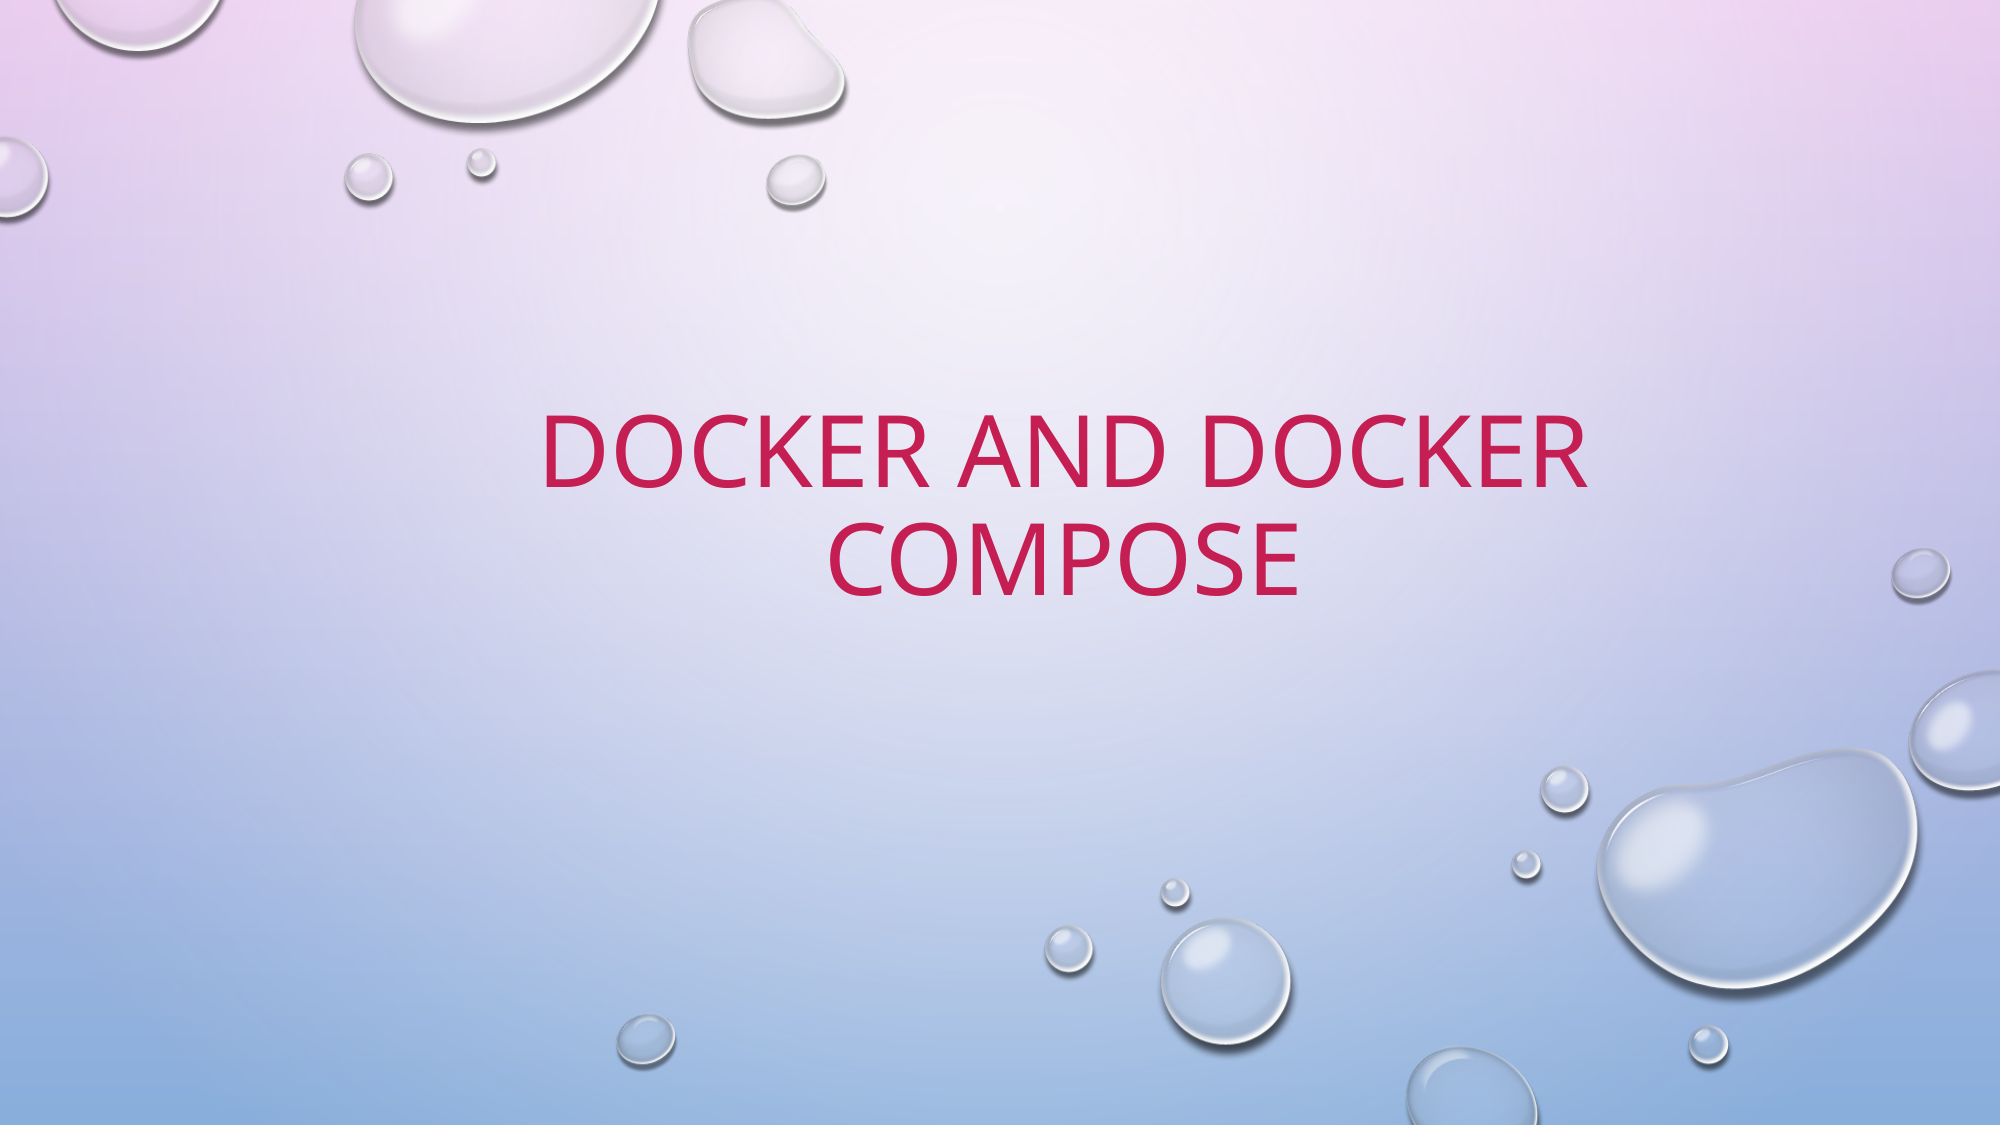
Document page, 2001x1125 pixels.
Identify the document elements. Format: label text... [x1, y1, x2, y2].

title Docker and docker compose [287, 213, 1842, 625]
picture [0, 0, 2000, 1125]
